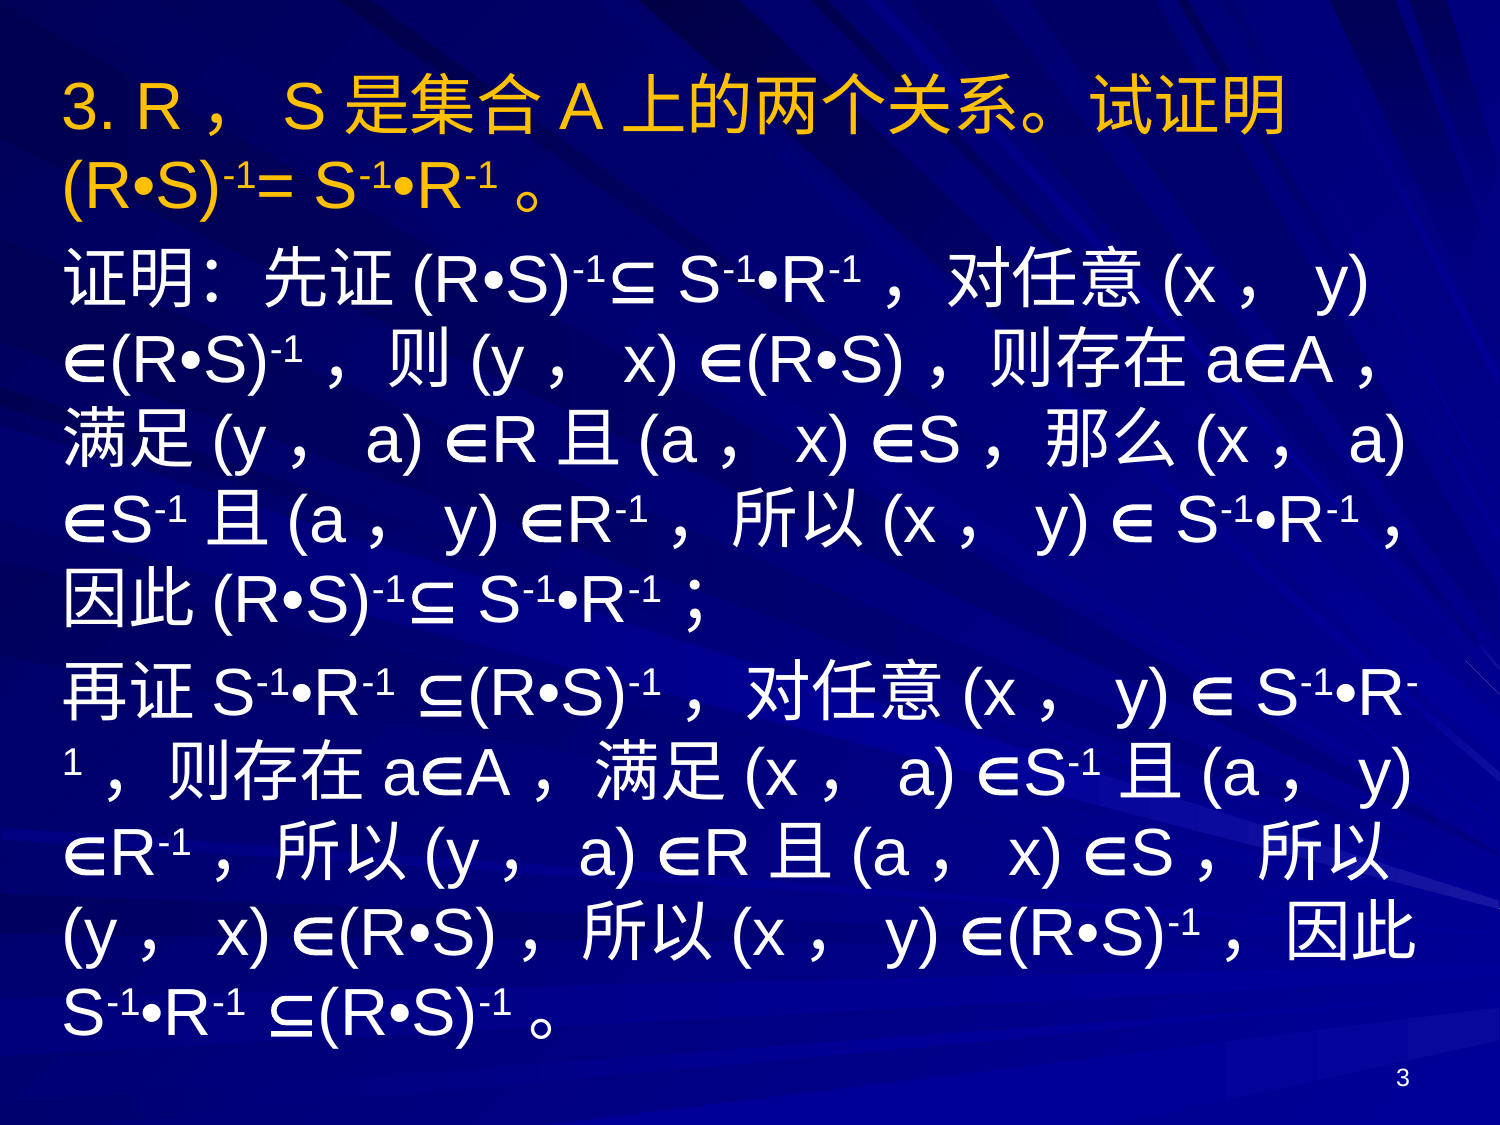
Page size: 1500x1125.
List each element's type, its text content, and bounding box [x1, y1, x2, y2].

slide_number 3 [1074, 1023, 1426, 1100]
list 3. R，S是集合A上的两个关系。试证明 (R•S)-1= S-1•R-1。 证明：先证(R•S)-1 S-1•R-1，对任意(x，y) (R•S)-1，则(y，x) (R•S)，则存在aA，满足(y，a) R且(a，x) S，那么(x，a) S-1且(a，y) R-1，所以(x，y)  S-1•R-1，因此(R•S)-1 S-1•R-1； 再证S-1•R-1 (R•S)-1，对任意(x，y)  S-1•R-1，则存在aA，满足(x，a) S-1且(a，y) R-1，所以(y，a) R且(a，x) S，所以(y，x) (R•S)，所以(x，y) (R•S)-1，因此S-1•R-1 (R•S)-1。 [46, 54, 1466, 1064]
